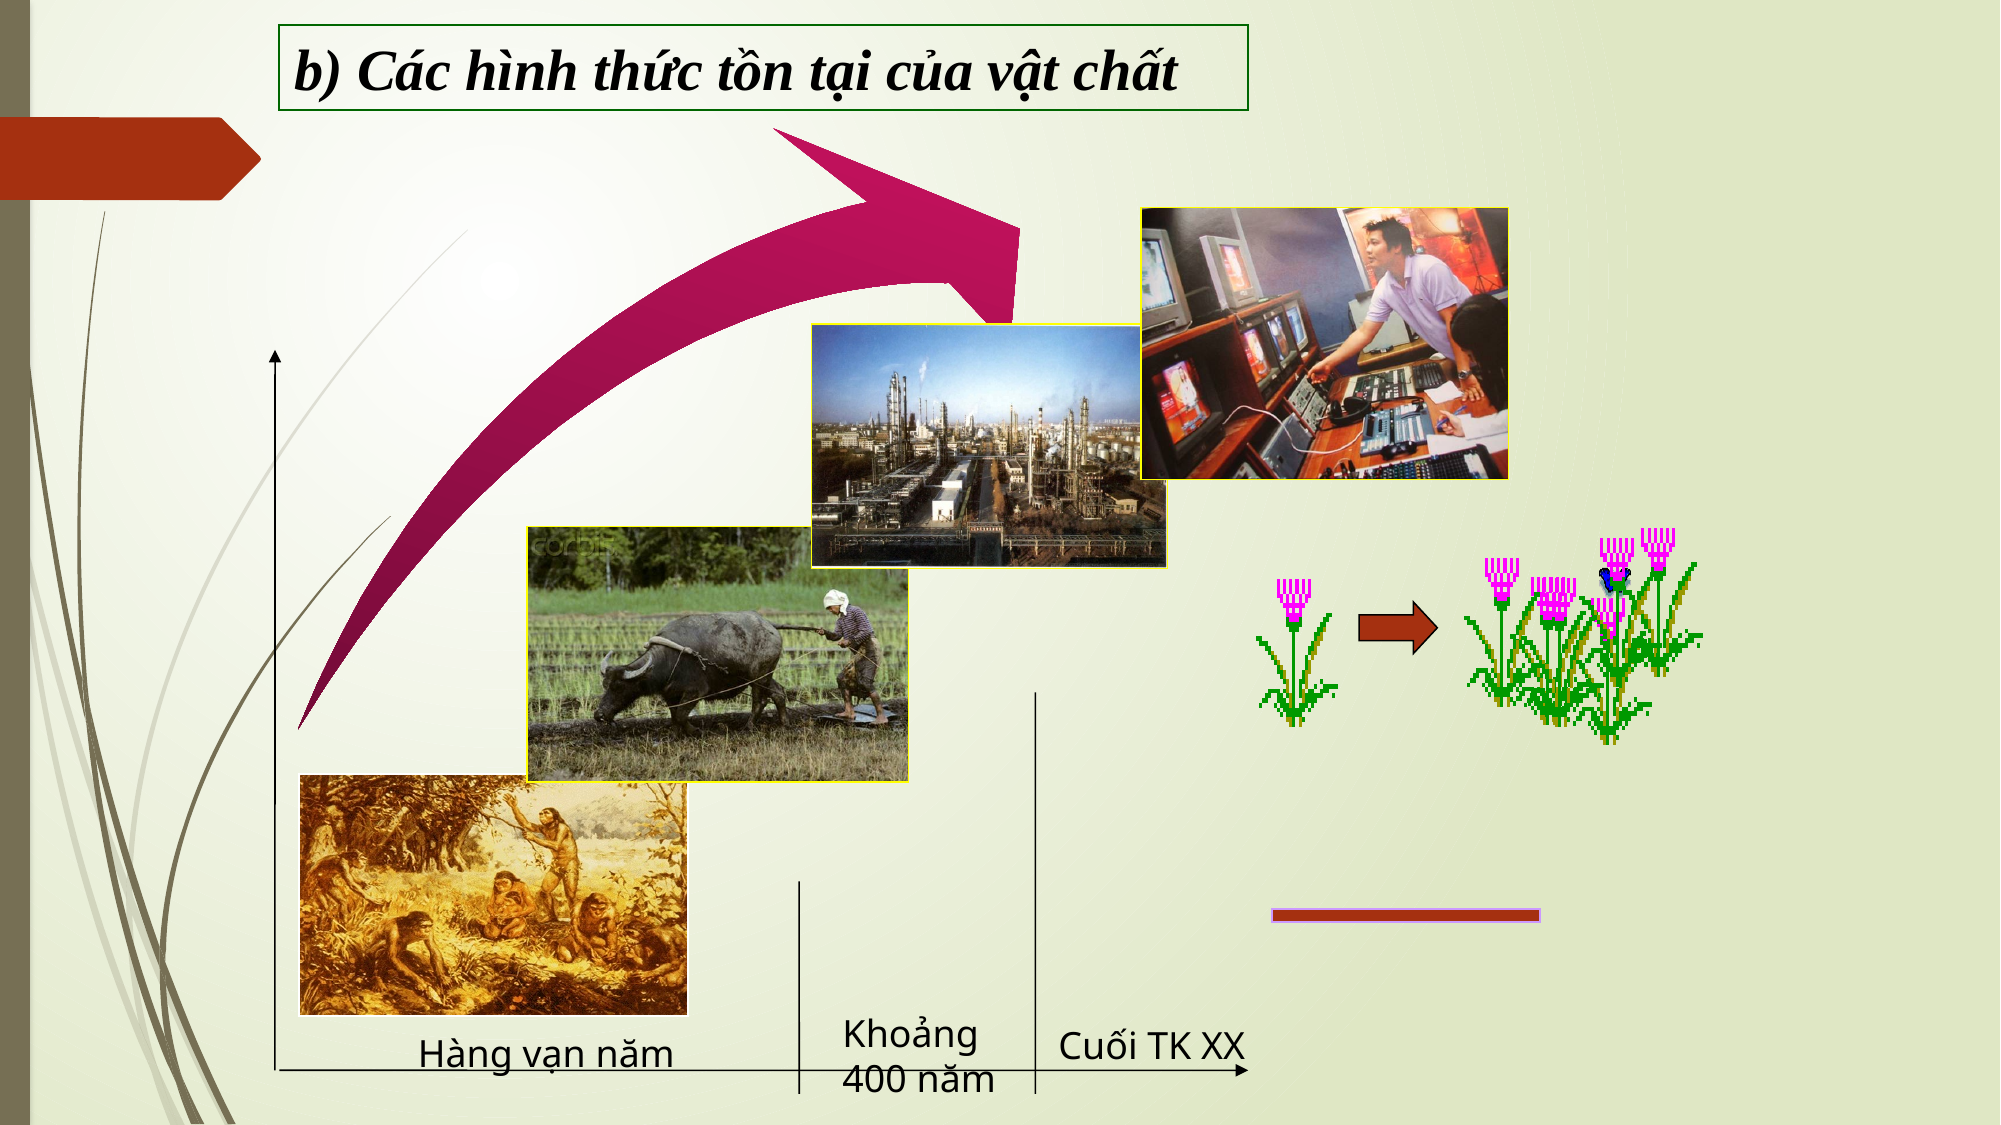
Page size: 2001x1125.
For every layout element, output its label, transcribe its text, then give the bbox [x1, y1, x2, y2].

text_box Khoảng 400 năm [827, 1002, 1011, 1108]
text_box b) Các hình thức tồn tại của vật chất [279, 24, 1249, 110]
text_box Cuối TK XX [1043, 1014, 1261, 1075]
text_box [268, 349, 282, 1071]
text_box Hàng vạn năm [403, 1023, 690, 1083]
picture [299, 207, 1508, 1016]
text_box [298, 128, 1020, 730]
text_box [1249, 524, 1713, 922]
